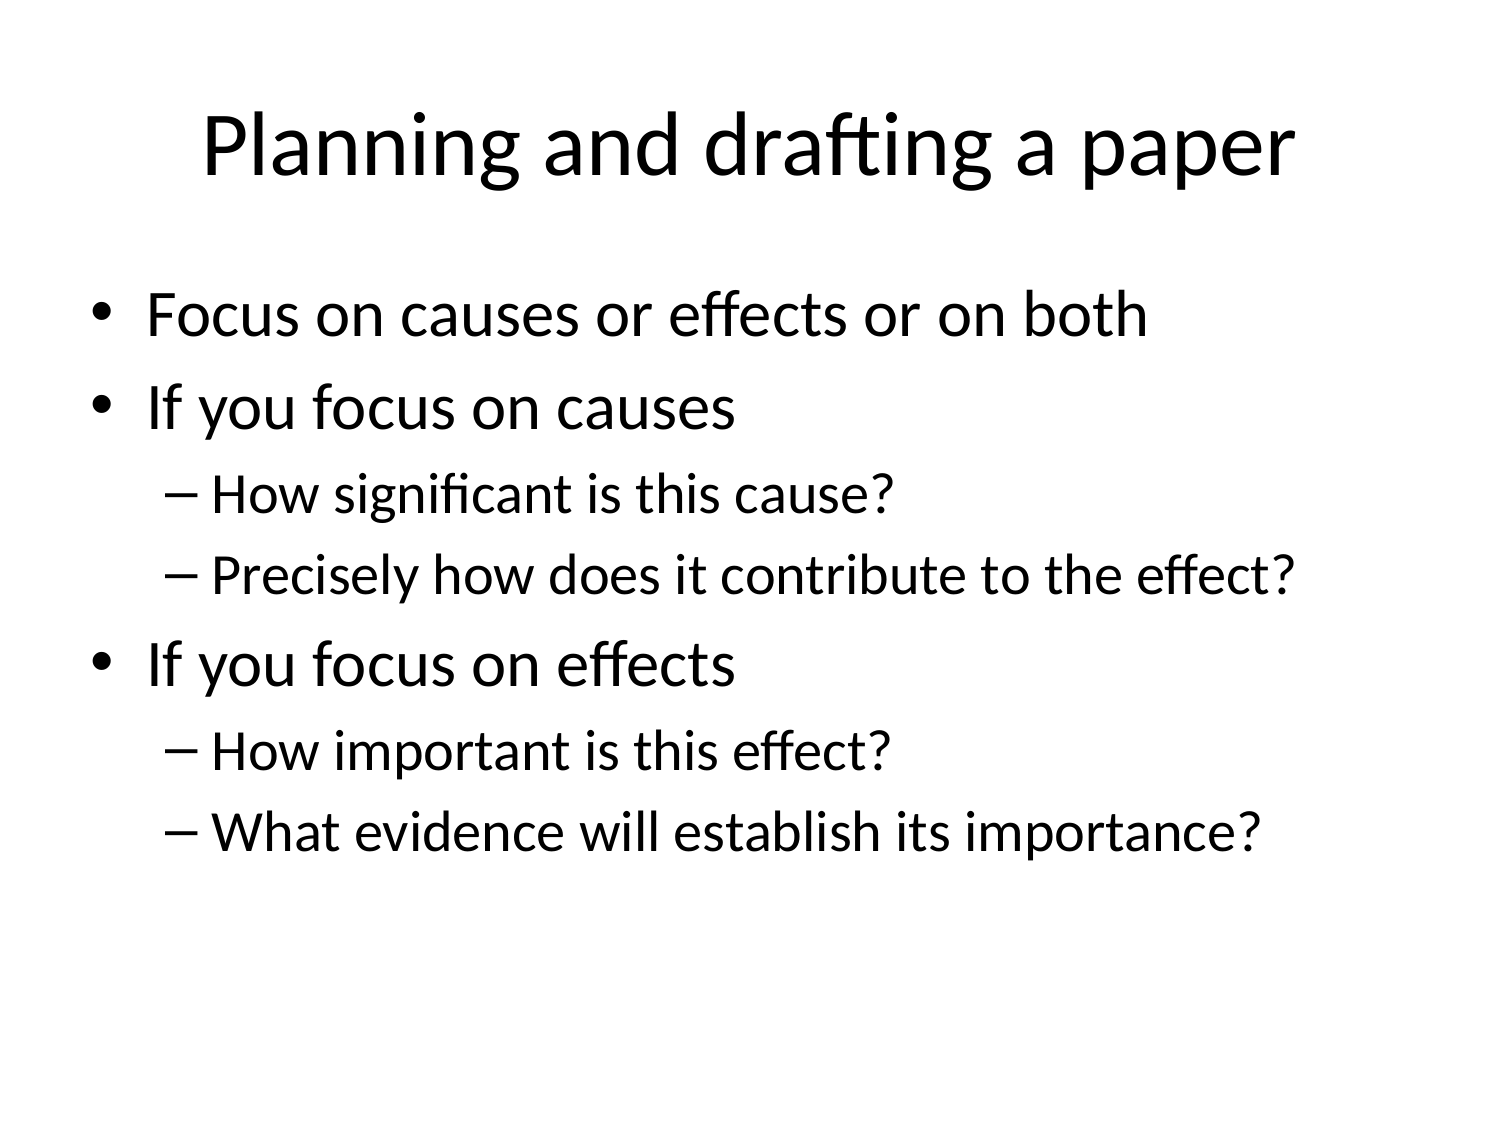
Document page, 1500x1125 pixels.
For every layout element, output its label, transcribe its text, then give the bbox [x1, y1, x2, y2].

list Focus on causes or effects or on both If you focus on causes How significant is this cause? Precisely how does it contribute to the effect? If you focus on effects How important is this effect? What evidence will establish its importance? [75, 262, 1425, 1005]
title Planning and drafting a paper [75, 45, 1425, 233]
